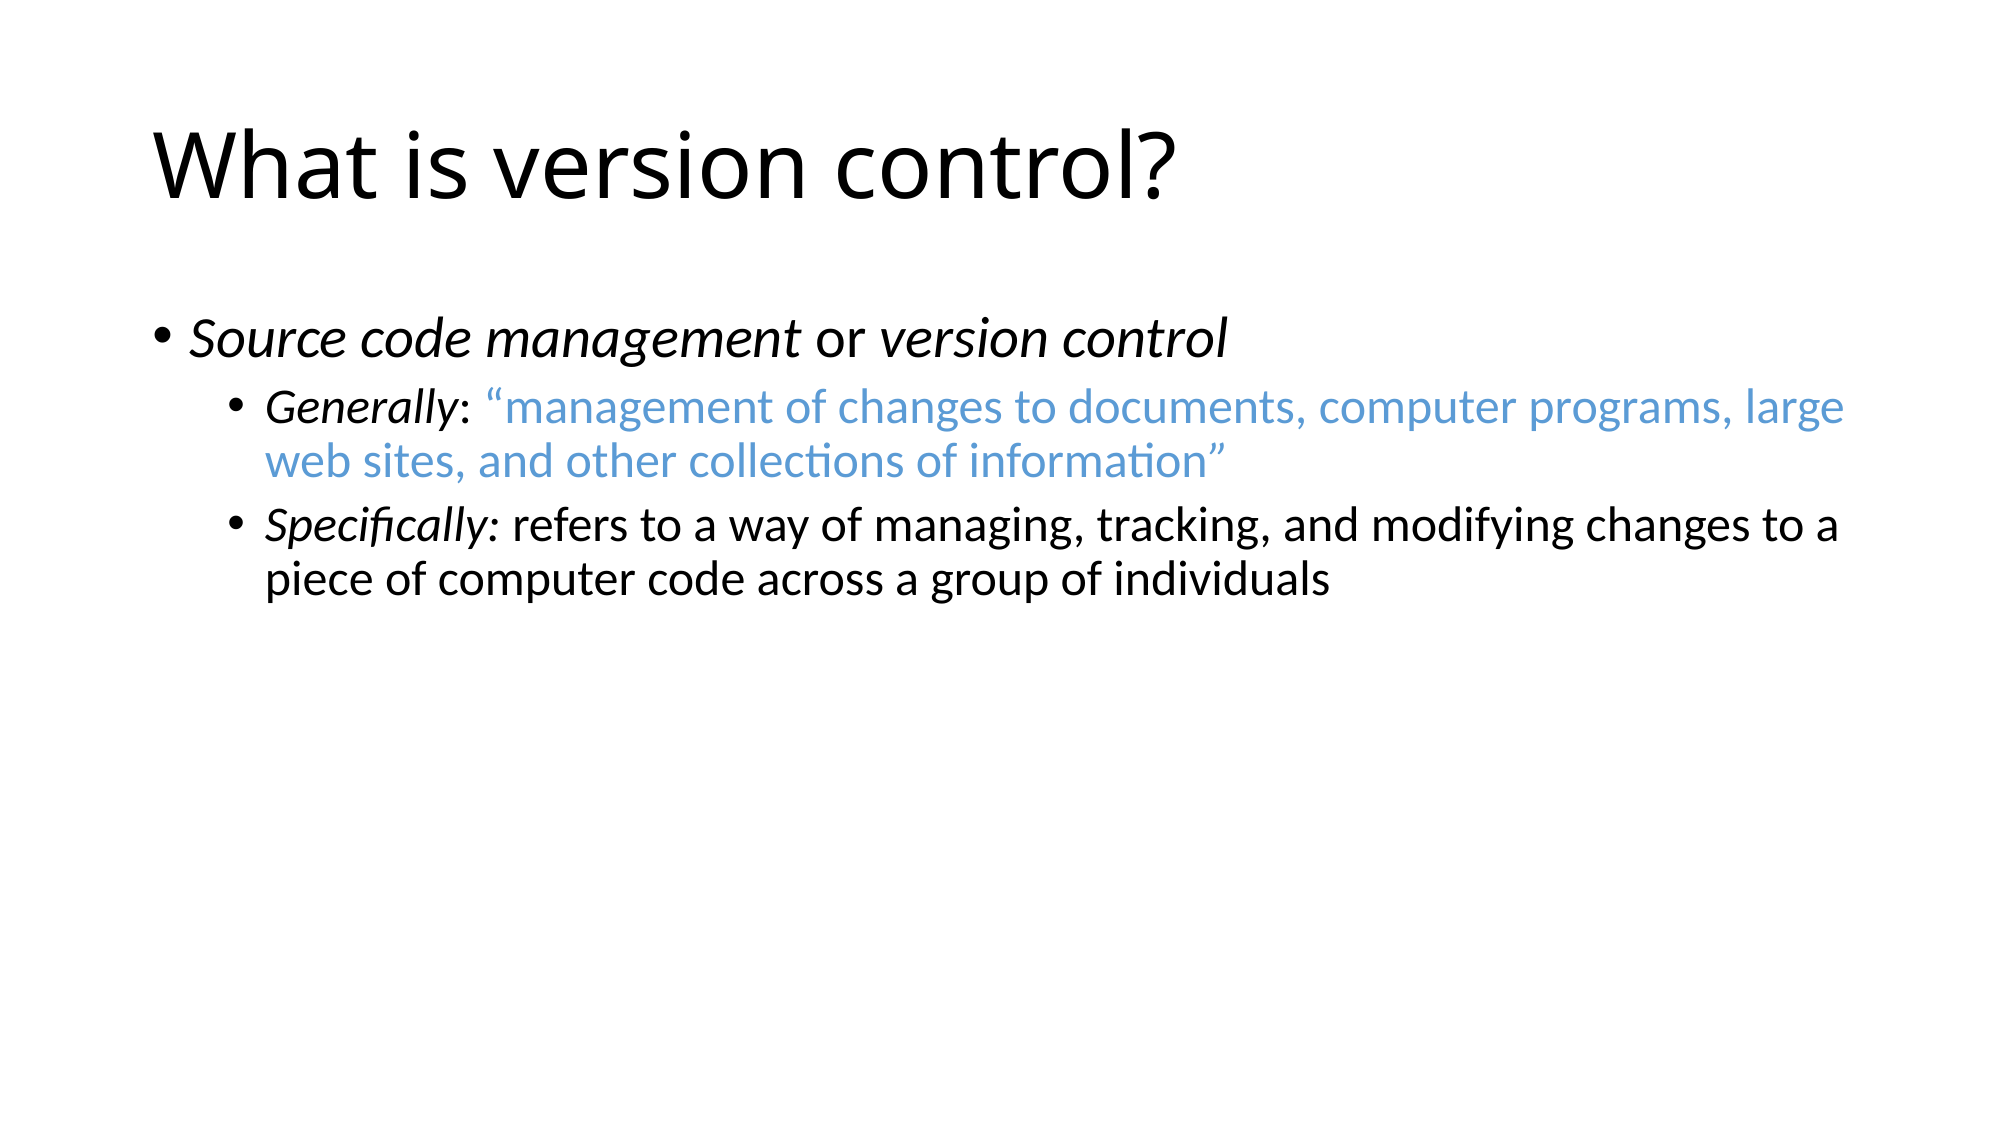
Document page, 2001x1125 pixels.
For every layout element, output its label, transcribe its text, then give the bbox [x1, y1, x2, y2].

title What is version control? [137, 59, 1863, 278]
list Source code management or version control Generally: “management of changes to documents, computer programs, large web sites, and other collections of information” Specifically: refers to a way of managing, tracking, and modifying changes to a piece of computer code across a group of individuals [137, 299, 1863, 1014]
